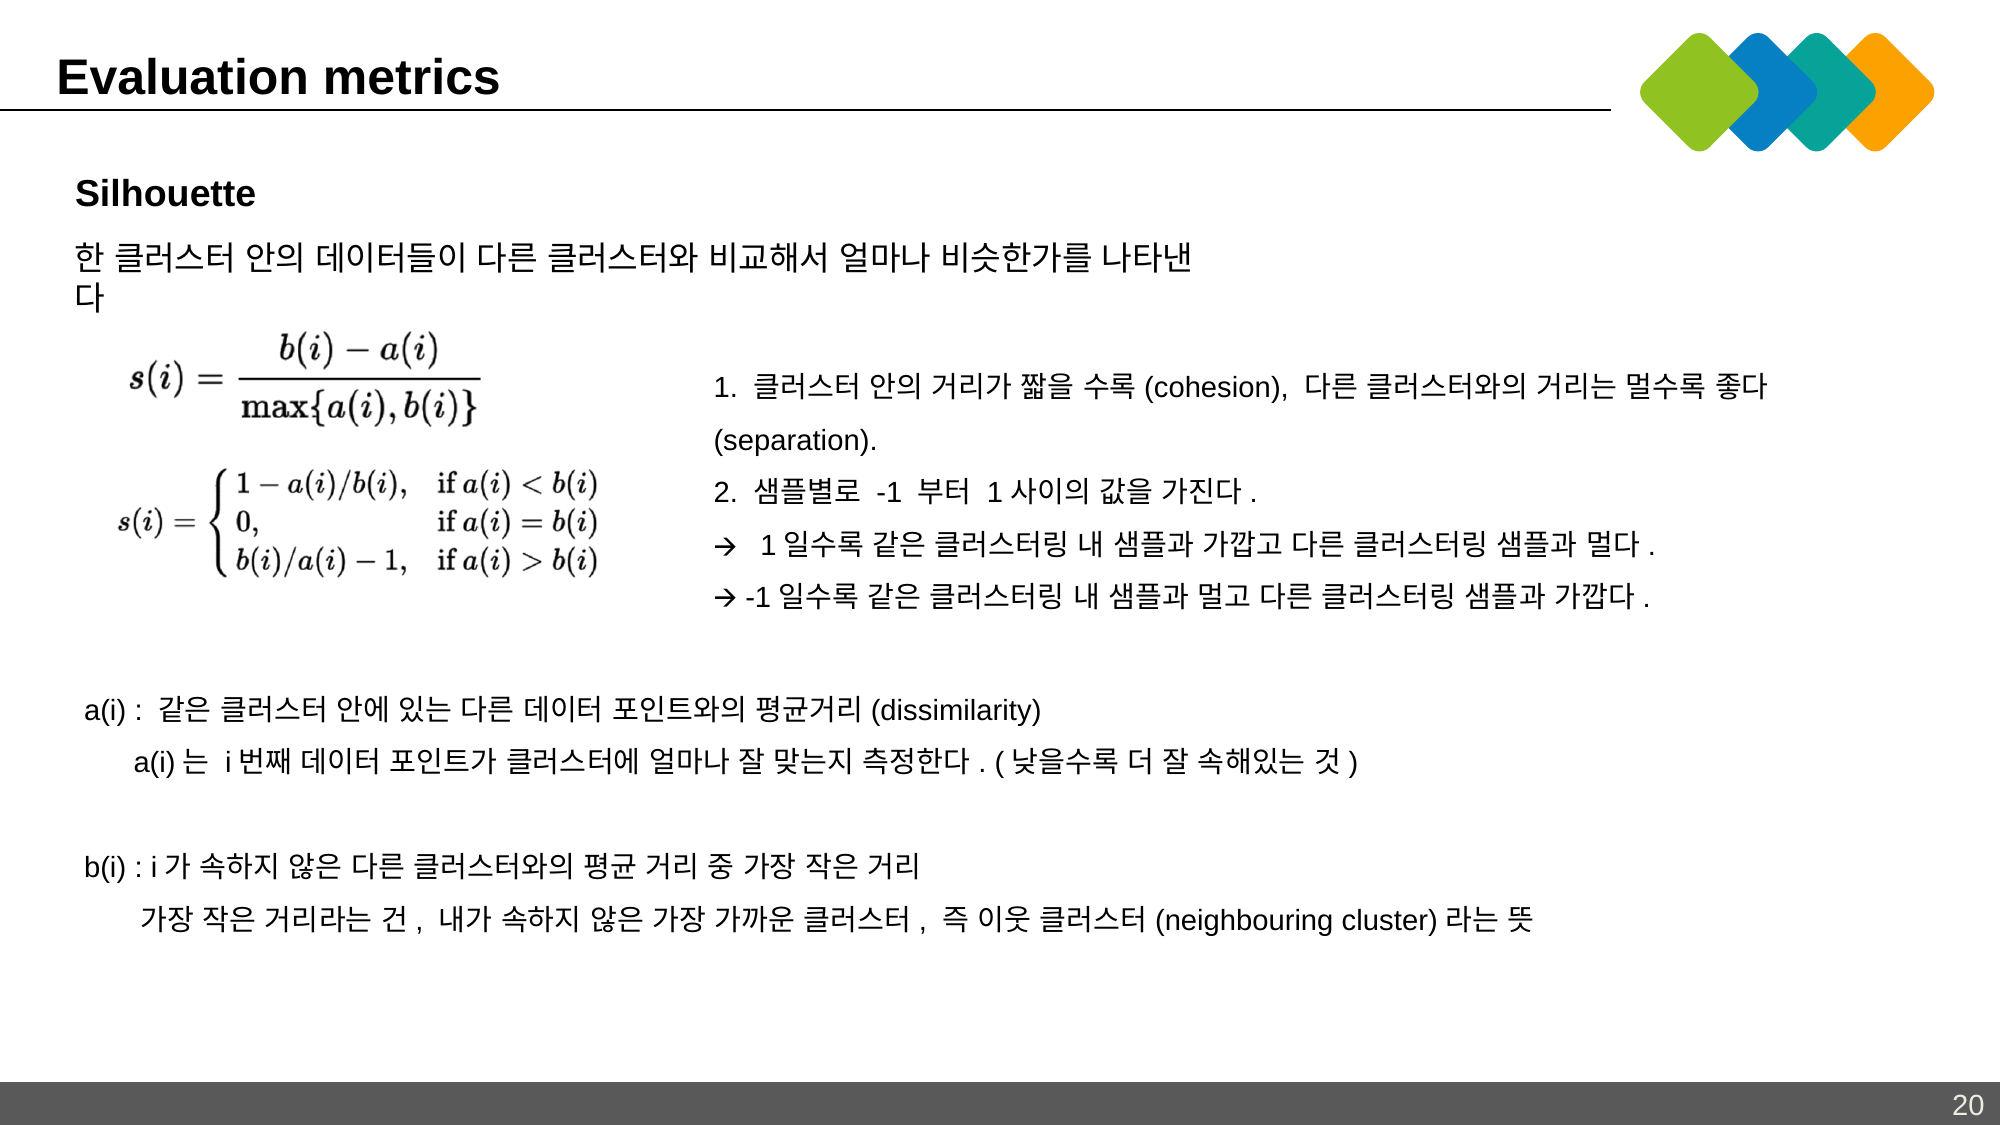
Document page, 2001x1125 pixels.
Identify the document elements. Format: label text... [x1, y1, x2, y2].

text_box a(i) : 같은 클러스터 안에 있는 다른 데이터 포인트와의 평균거리(dissimilarity) a(i)는 i번째 데이터 포인트가 클러스터에 얼마나 잘 맞는지 측정한다. (낮을수록 더 잘 속해있는 것) b(i) : i가 속하지 않은 다른 클러스터와의 평균 거리 중 가장 작은 거리 가장 작은 거리라는 건, 내가 속하지 않은 가장 가까운 클러스터, 즉 이웃 클러스터(neighbouring cluster)라는 뜻 [69, 666, 1752, 944]
picture [106, 305, 498, 437]
text_box Silhouette [60, 161, 331, 222]
text_box 한 클러스터 안의 데이터들이 다른 클러스터와 비교해서 얼마나 비슷한가를 나타낸다. [59, 230, 1240, 325]
picture [106, 449, 615, 581]
text_box 1. 클러스터 안의 거리가 짧을 수록(cohesion), 다른 클러스터와의 거리는 멀수록 좋다(separation). 2. 샘플별로 -1 부터 1사이의 값을 가진다. 1일수록 같은 클러스터링 내 샘플과 가깝고 다른 클러스터링 샘플과 멀다. 🡪 -1일수록 같은 클러스터링 내 샘플과 멀고 다른 클러스터링 샘플과 가깝다. [698, 343, 1941, 621]
text_box Evaluation metrics [41, 36, 615, 112]
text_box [1633, 26, 1941, 158]
